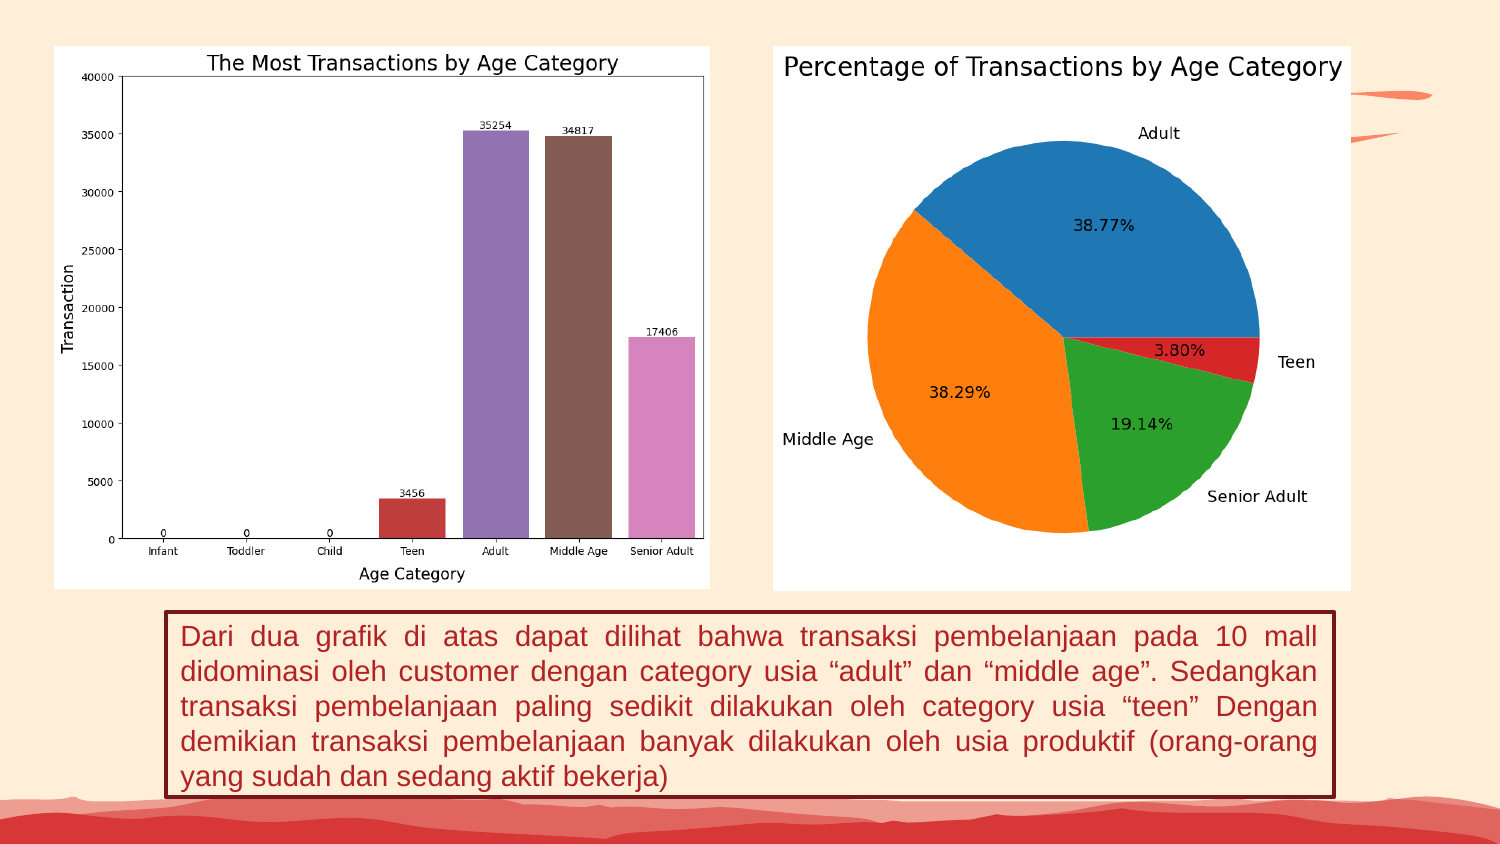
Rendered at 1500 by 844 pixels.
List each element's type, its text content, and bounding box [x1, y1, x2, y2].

picture [772, 46, 1351, 591]
text_box [1355, 132, 1402, 143]
text_box [1355, 90, 1433, 100]
text_box Dari dua grafik di atas dapat dilihat bahwa transaksi pembelanjaan pada 10 mall didominasi oleh customer dengan category usia “adult” dan “middle age”. Sedangkan transaksi pembelanjaan paling sedikit dilakukan oleh category usia “teen” Dengan demikian transaksi pembelanjaan banyak dilakukan oleh usia produktif (orang-orang yang sudah dan sedang aktif bekerja) [164, 610, 1336, 799]
picture [54, 46, 710, 589]
